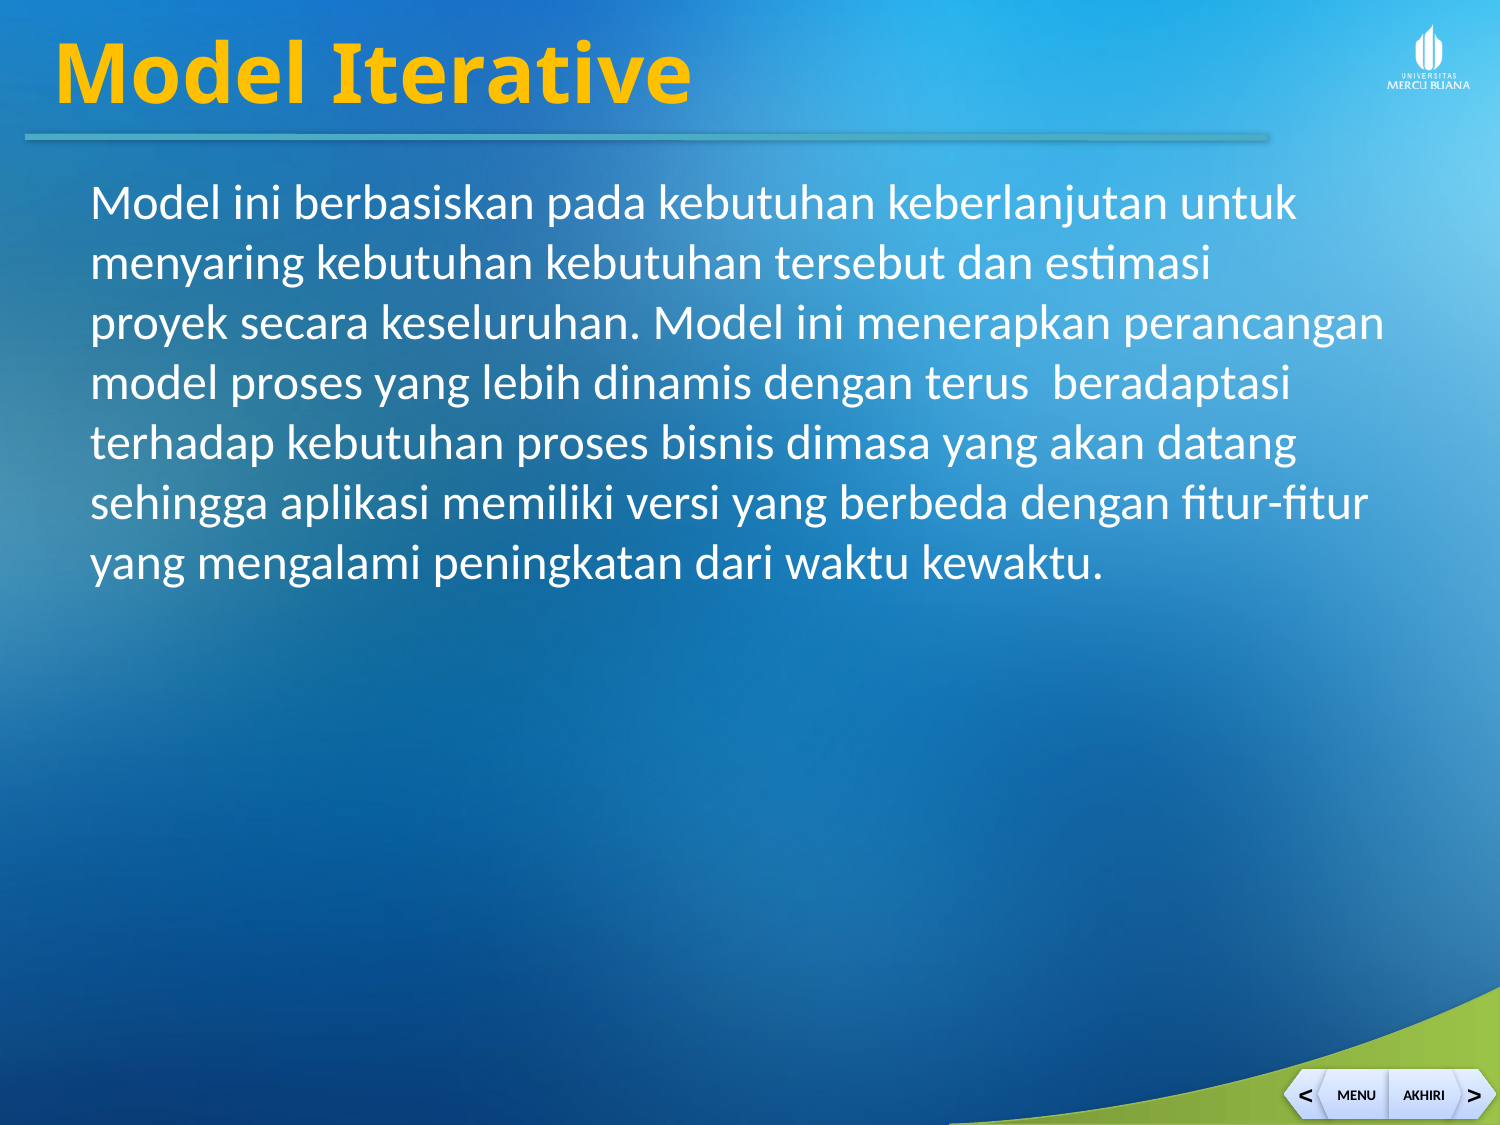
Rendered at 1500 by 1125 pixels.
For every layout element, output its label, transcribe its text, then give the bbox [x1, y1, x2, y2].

list Model Iterative [37, 12, 1125, 126]
picture [0, 0, 1500, 1125]
list Model ini berbasiskan pada kebutuhan keberlanjutan untuk menyaring kebutuhan­ kebutuhan tersebut dan estimasi proyek secara keseluruhan. Model ini menerapkan perancangan model proses yang lebih dinamis dengan terus beradaptasi terhadap kebutuhan proses bisnis dimasa yang akan datang sehingga aplikasi memiliki versi yang berbeda dengan fitur­-fitur yang mengalami peningkatan dari waktu kewaktu. [75, 162, 1438, 1038]
